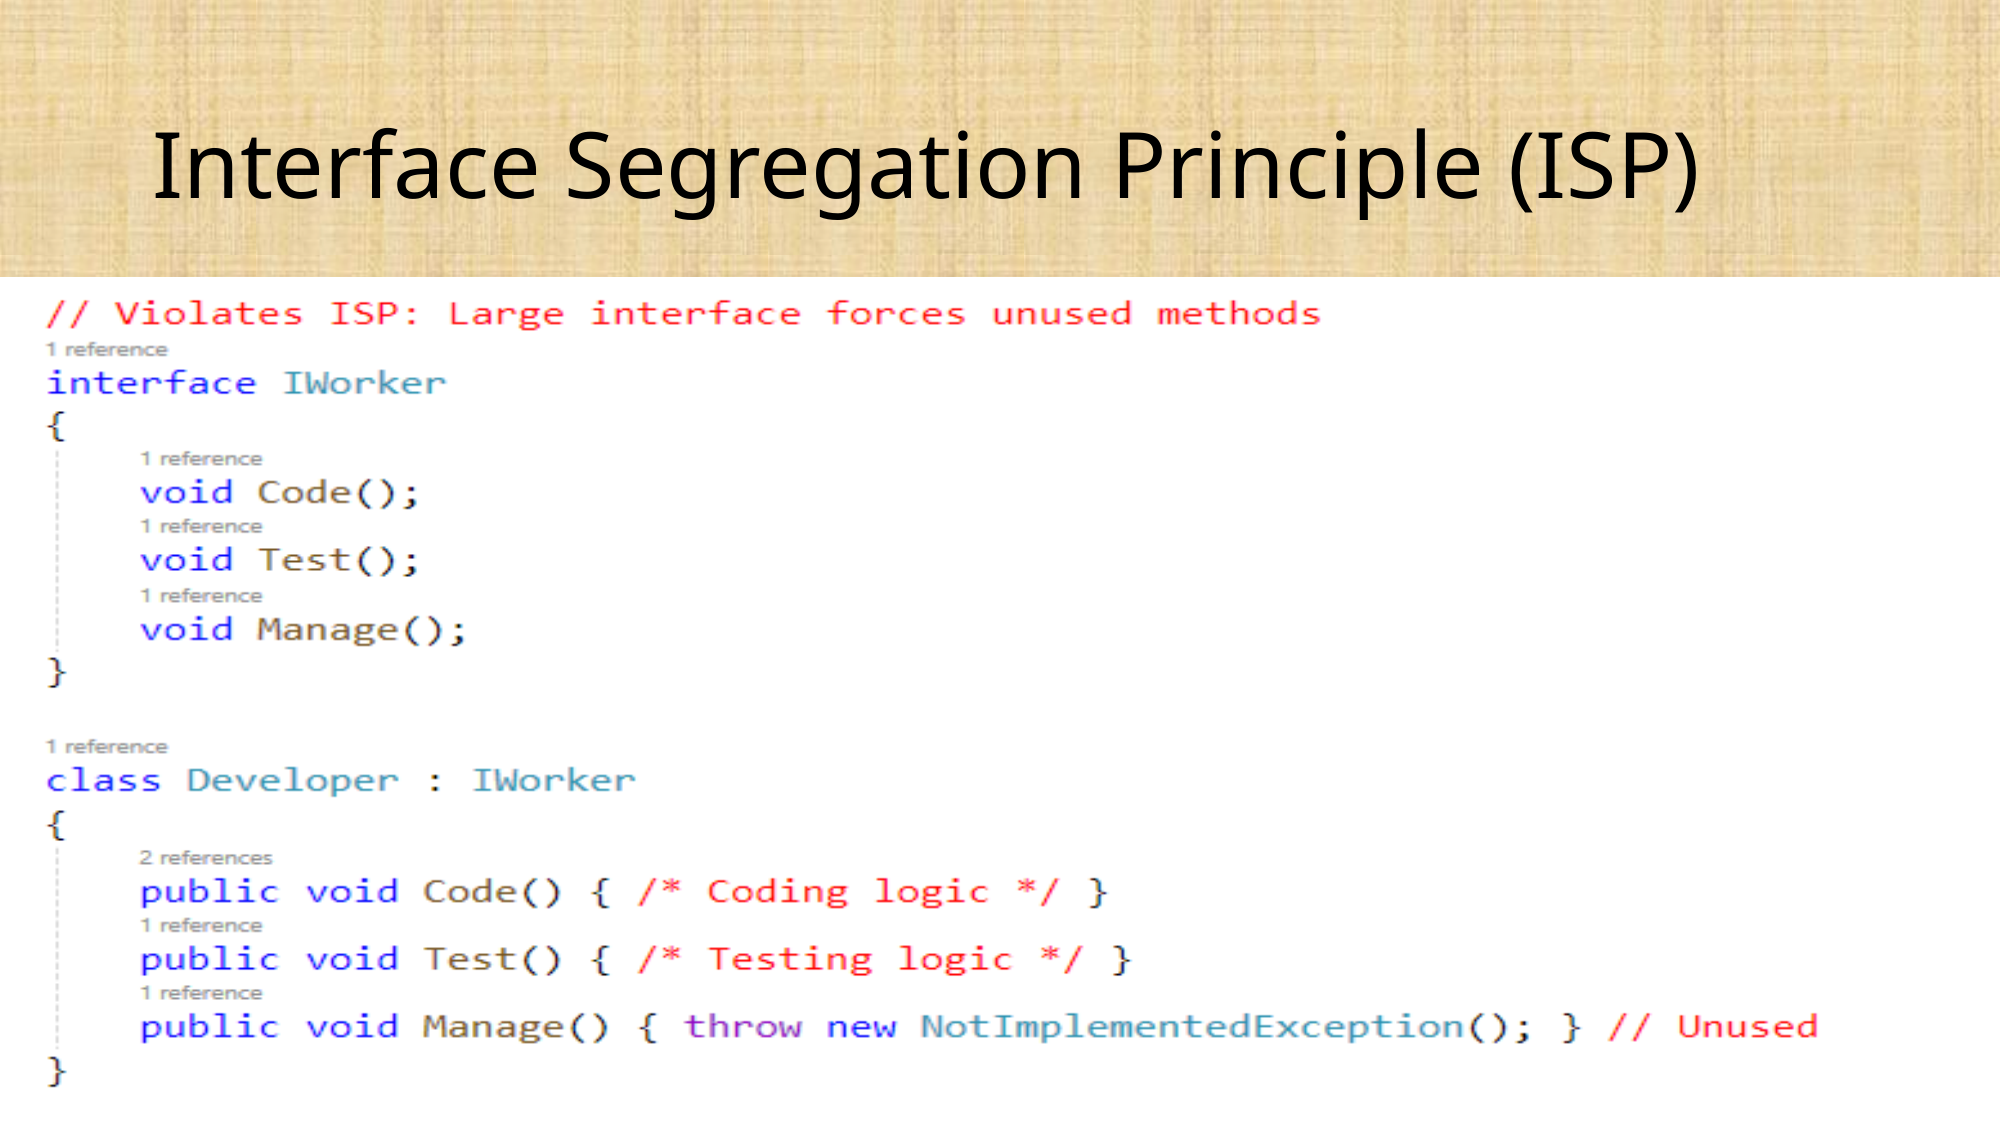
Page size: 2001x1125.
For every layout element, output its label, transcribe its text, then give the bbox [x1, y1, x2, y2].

title Interface Segregation Principle (ISP) [137, 59, 1863, 277]
picture [0, 277, 2000, 1125]
title Disadvantages of Waterfall Model [0, 0, 2000, 277]
